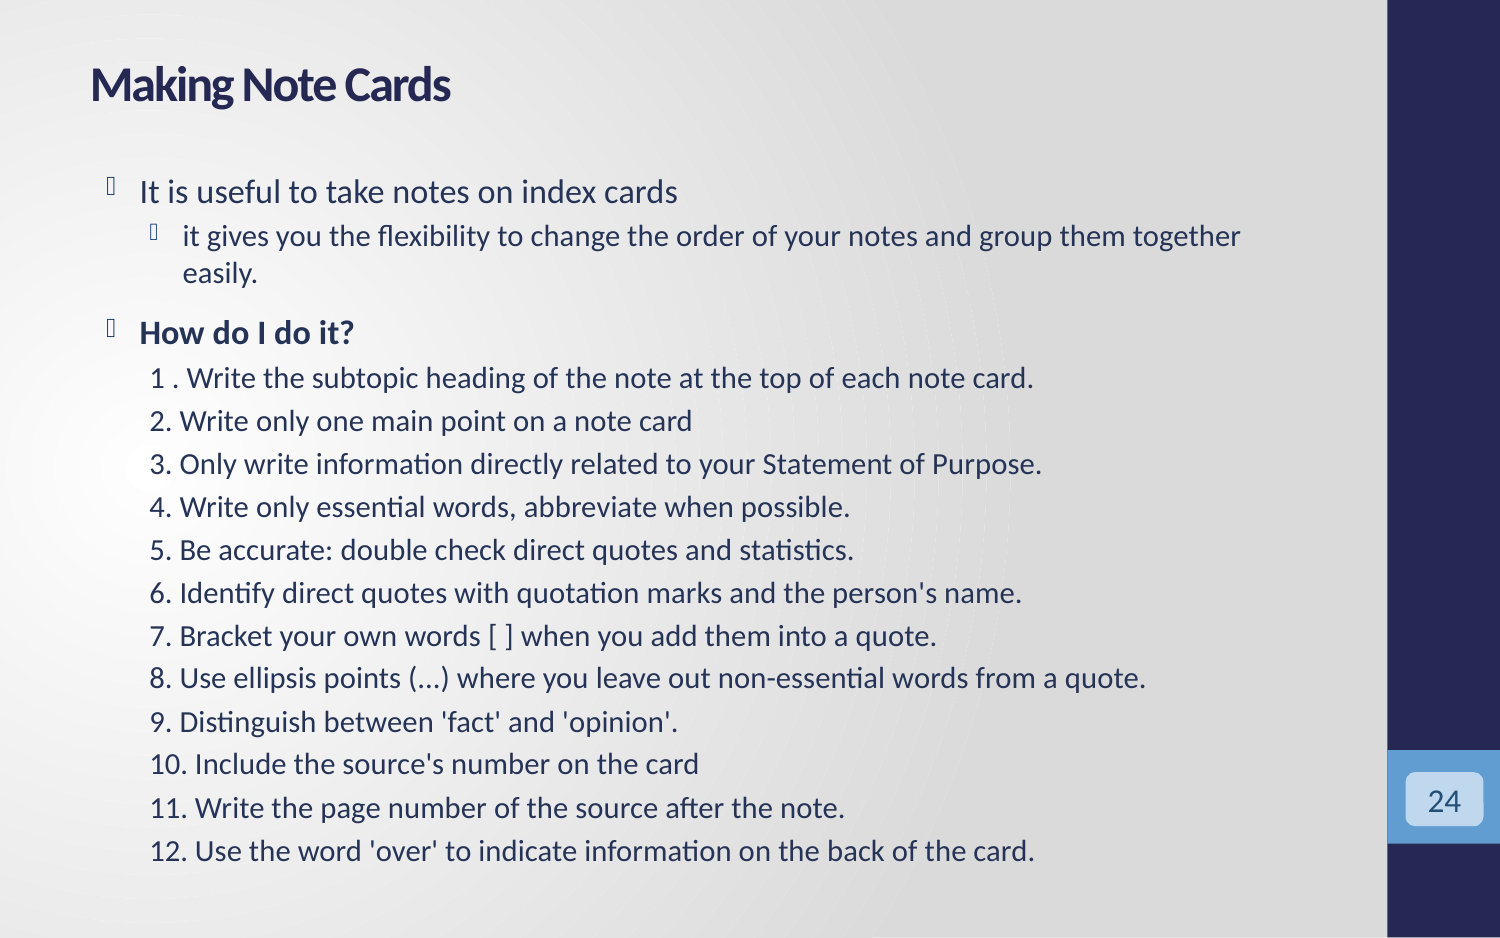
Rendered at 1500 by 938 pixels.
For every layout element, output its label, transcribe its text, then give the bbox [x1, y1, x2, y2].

text_box <numéro> [1405, 772, 1484, 827]
title Making Note Cards [75, 37, 1325, 127]
list It is useful to take notes on index cards it gives you the flexibility to change the order of your notes and group them together easily. How do I do it? 1 . Write the subtopic heading of the note at the top of each note card. 2. Write only one main point on a note card 3. Only write information directly related to your Statement of Purpose. 4. Write only essential words, abbreviate when possible. 5. Be accurate: double check direct quotes and statistics. 6. Identify direct quotes with quotation marks and the person's name. 7. Bracket your own words [ ] when you add them into a quote. 8. Use ellipsis points (...) where you leave out non-essential words from a quote. 9. Distinguish between 'fact' and 'opinion'. 10. Include the source's number on the card 11. Write the page number of the source after the note. 12. Use the word 'over' to indicate information on the back of the card. [75, 161, 1325, 875]
